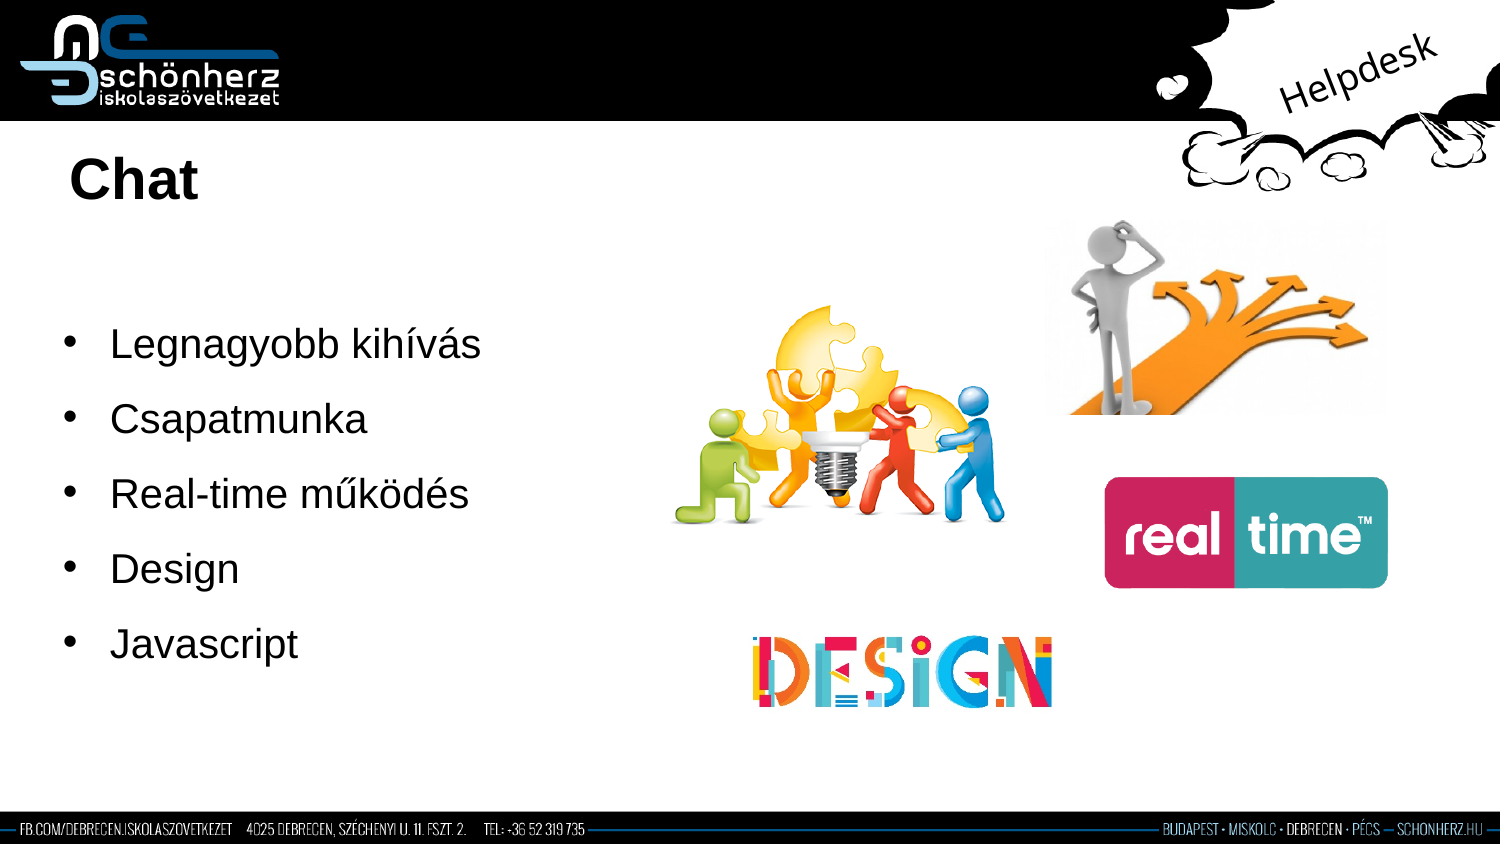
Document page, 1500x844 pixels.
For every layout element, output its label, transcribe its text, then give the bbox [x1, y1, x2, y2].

text_box Helpdesk [1255, 0, 1500, 142]
title Chat [54, 141, 1349, 221]
picture [0, 0, 1500, 844]
text_box Legnagyobb kihívás Csapatmunka Real-time működés Design Javascript [48, 284, 1342, 749]
